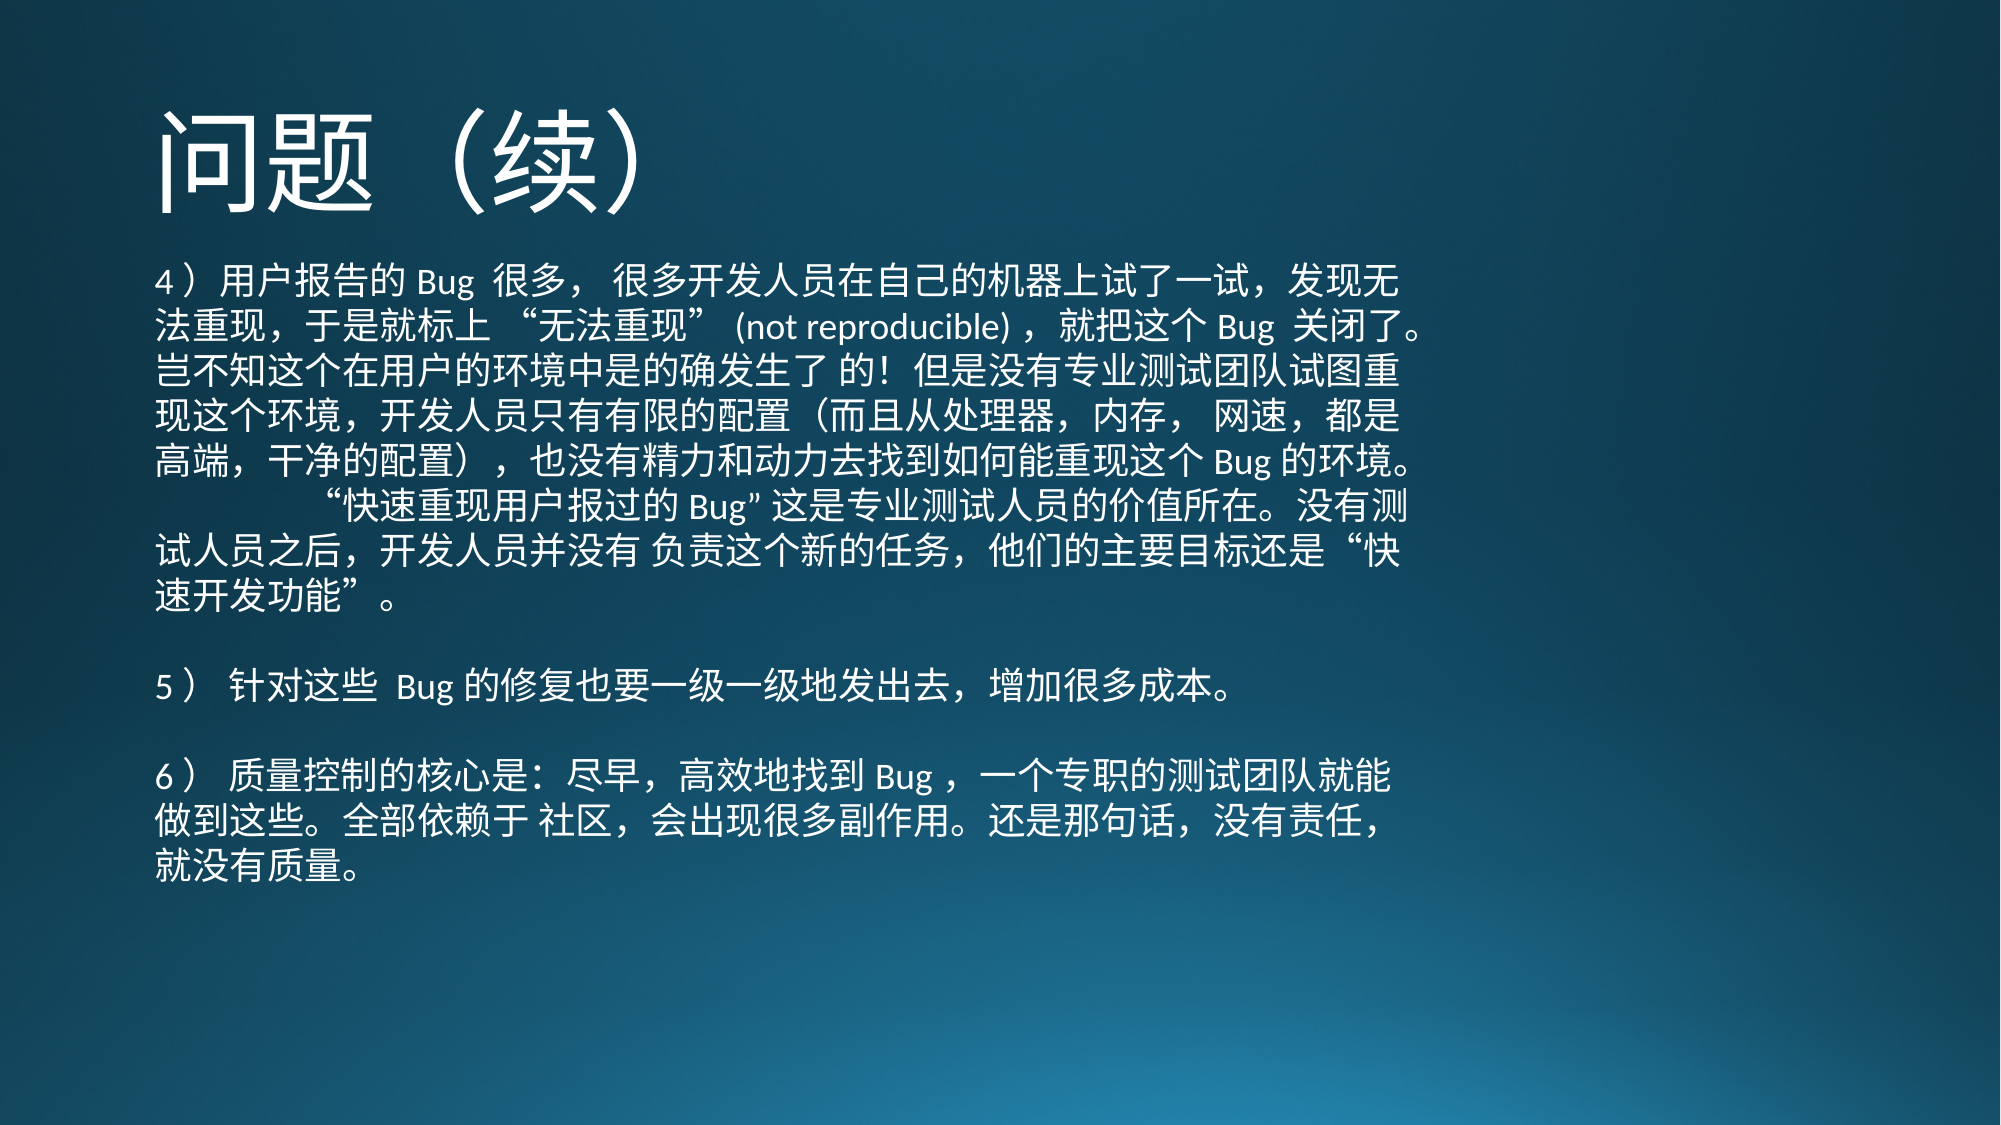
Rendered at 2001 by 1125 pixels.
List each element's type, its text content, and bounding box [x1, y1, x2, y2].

picture [0, 0, 2001, 1125]
title 问题（续） [137, 59, 1863, 278]
text_box 4）用户报告的Bug 很多， 很多开发人员在自己的机器上试了一试，发现无法重现，于是就标上 “无法重现”(not reproducible)，就把这个Bug 关闭了。岂不知这个在用户的环境中是的确发生了 的！但是没有专业测试团队试图重现这个环境，开发人员只有有限的配置（而且从处理器，内存， 网速，都是高端，干净的配置），也没有精力和动力去找到如何能重现这个Bug的环境。 “快速重现用户报过的Bug”这是专业测试人员的价值所在。没有测试人员之后，开发人员并没有 负责这个新的任务，他们的主要目标还是“快速开发功能”。 5） 针对这些 Bug的修复也要一级一级地发出去，增加很多成本。 6） 质量控制的核心是：尽早，高效地找到Bug，一个专职的测试团队就能做到这些。全部依赖于 社区，会出现很多副作用。还是那句话，没有责任，就没有质量。 [139, 249, 1440, 895]
